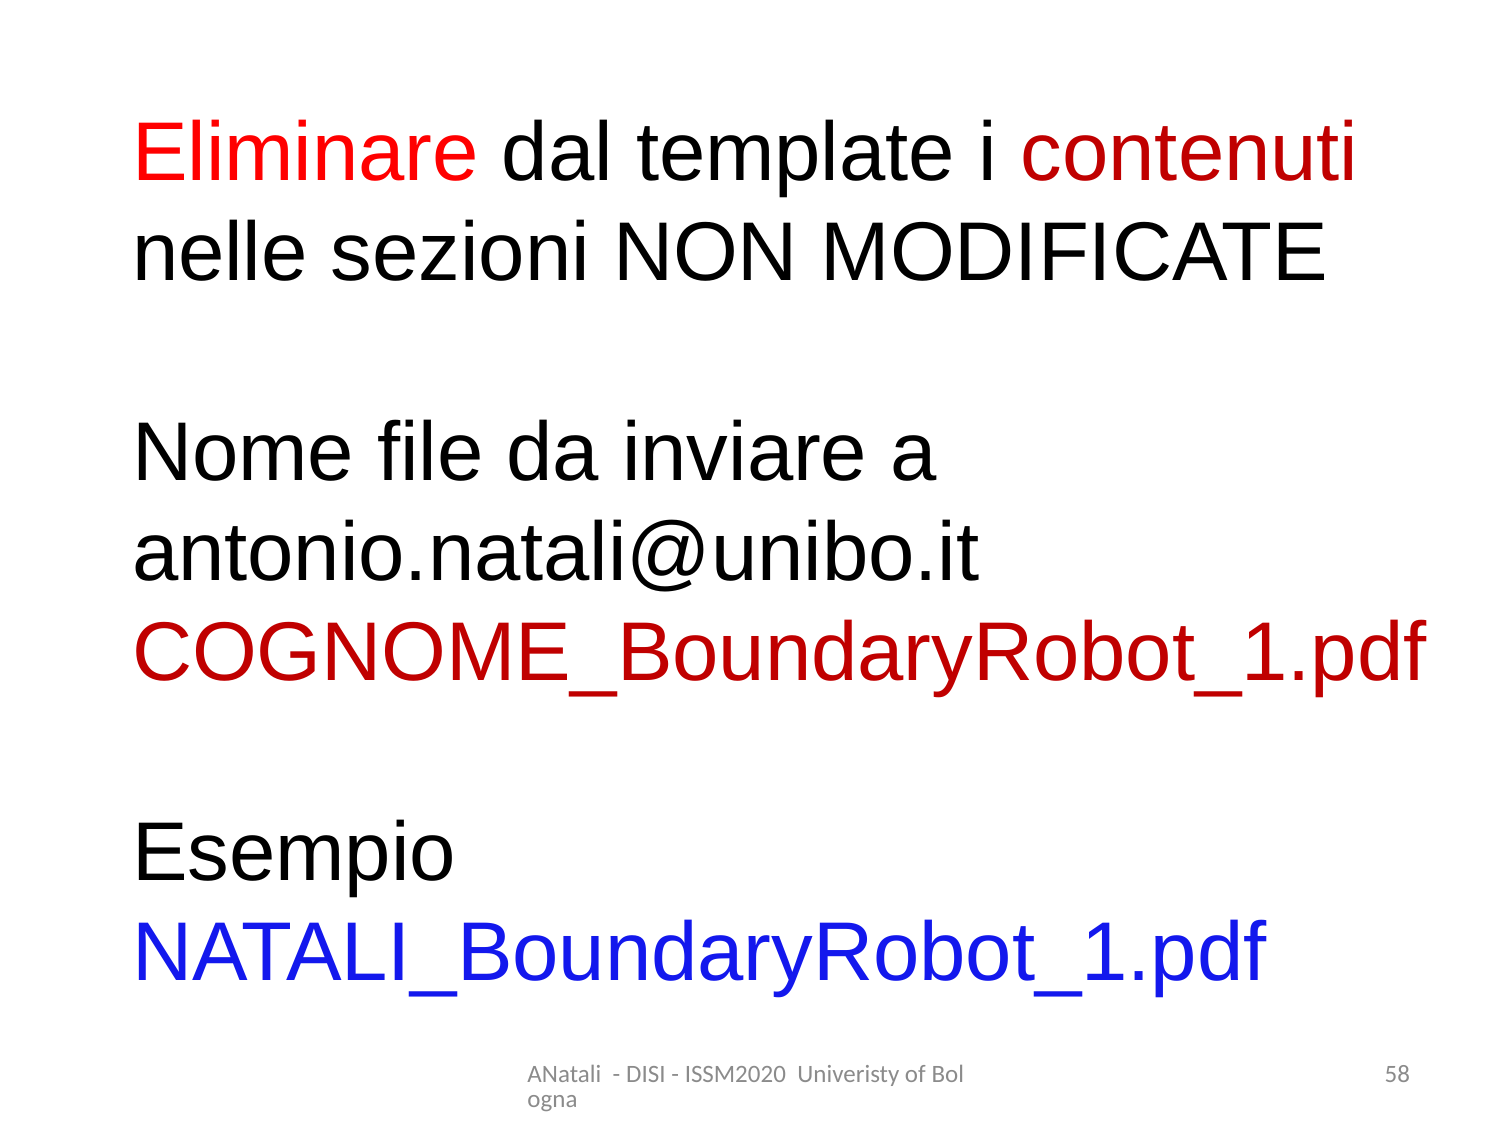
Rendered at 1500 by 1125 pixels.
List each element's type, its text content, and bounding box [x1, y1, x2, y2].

text_box Eliminare dal template i contenuti nelle sezioni NON MODIFICATE Nome file da inviare a antonio.natali@unibo.it COGNOME_BoundaryRobot_1.pdf Esempio NATALI_BoundaryRobot_1.pdf [117, 90, 1443, 1005]
footer ANatali - DISI - ISSM2020 Univeristy of Bologna [512, 1042, 988, 1103]
slide_number 58 [1074, 1042, 1425, 1103]
